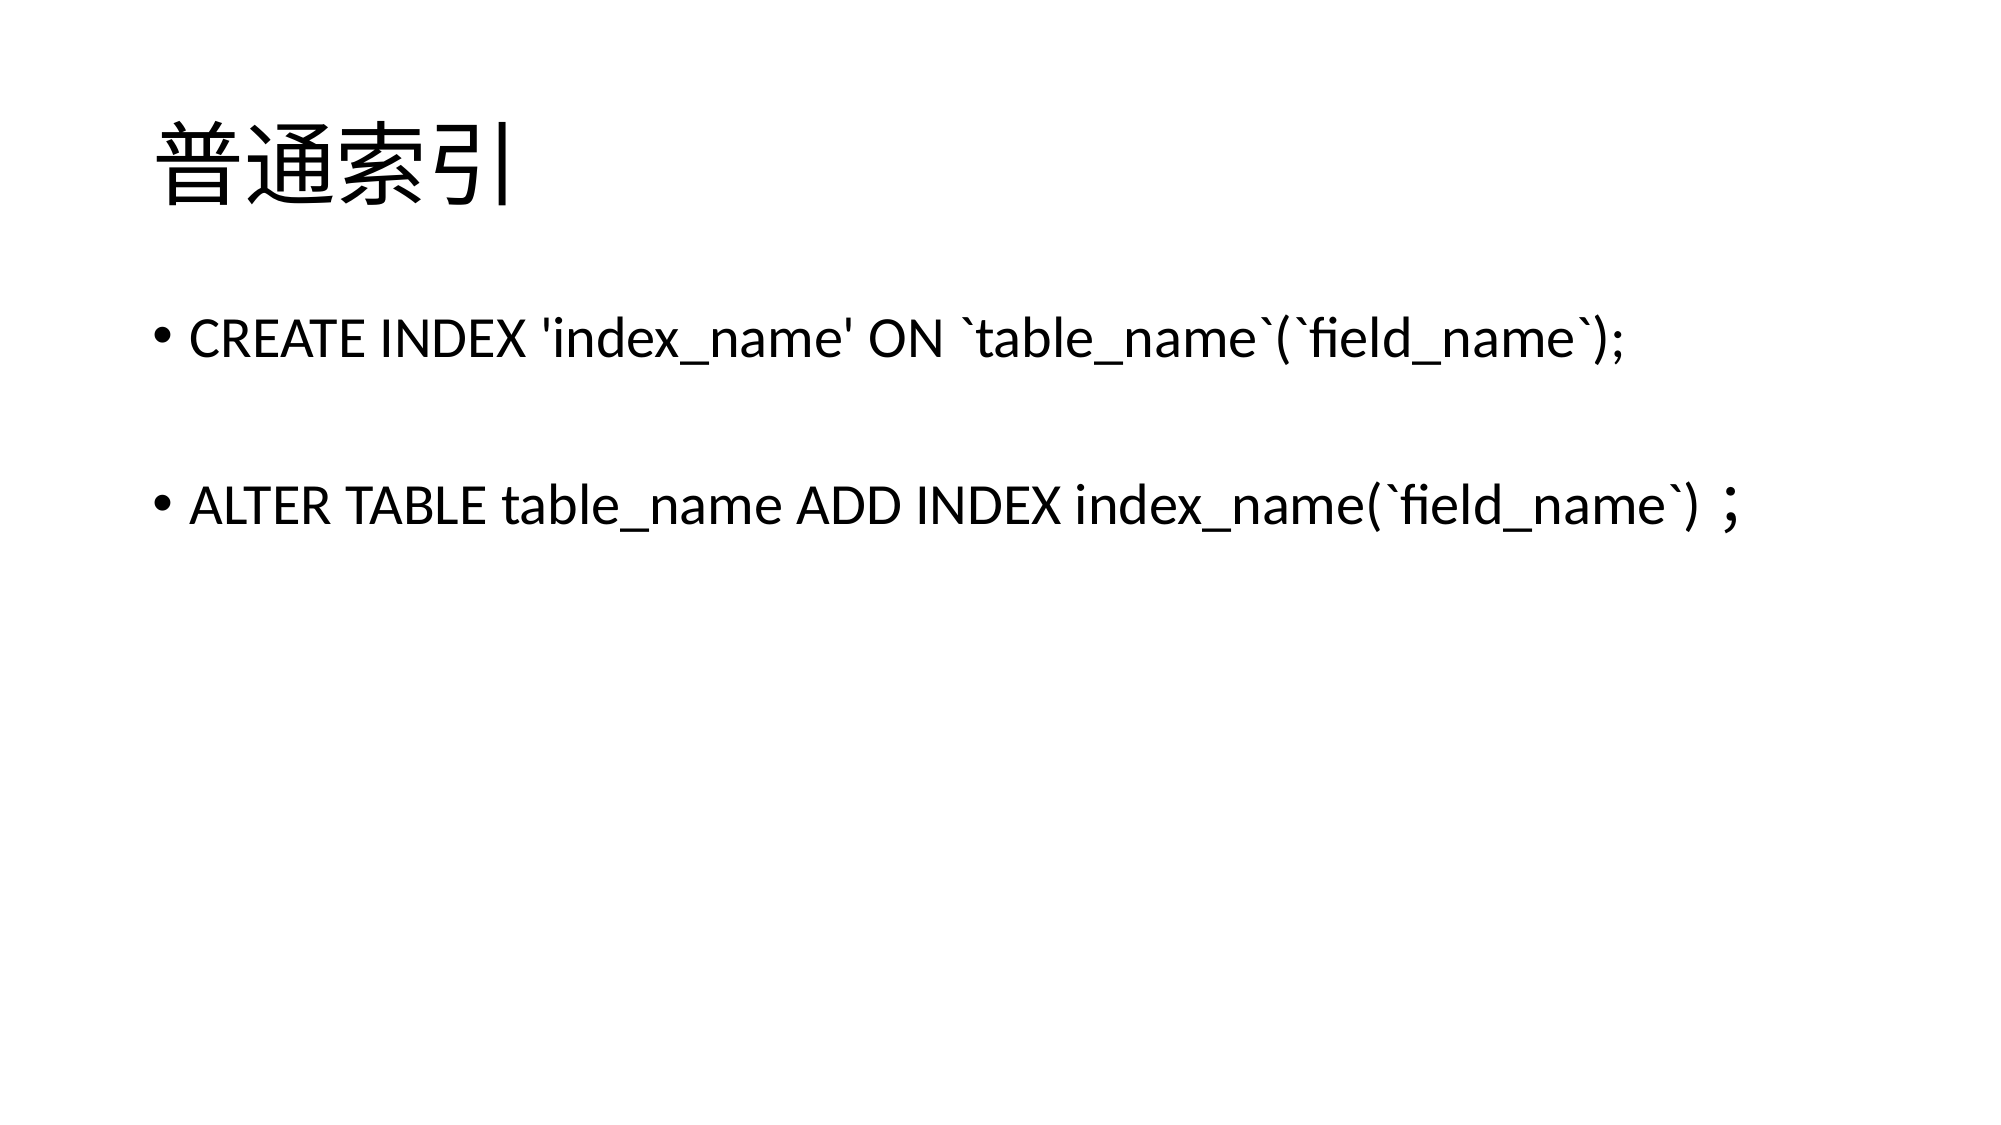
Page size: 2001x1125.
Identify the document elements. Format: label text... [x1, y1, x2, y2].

list CREATE INDEX 'index_name' ON `table_name`(`field_name`); ALTER TABLE table_name ADD INDEX index_name(`field_name`)； [137, 299, 1863, 1014]
title 普通索引 [137, 59, 1863, 278]
